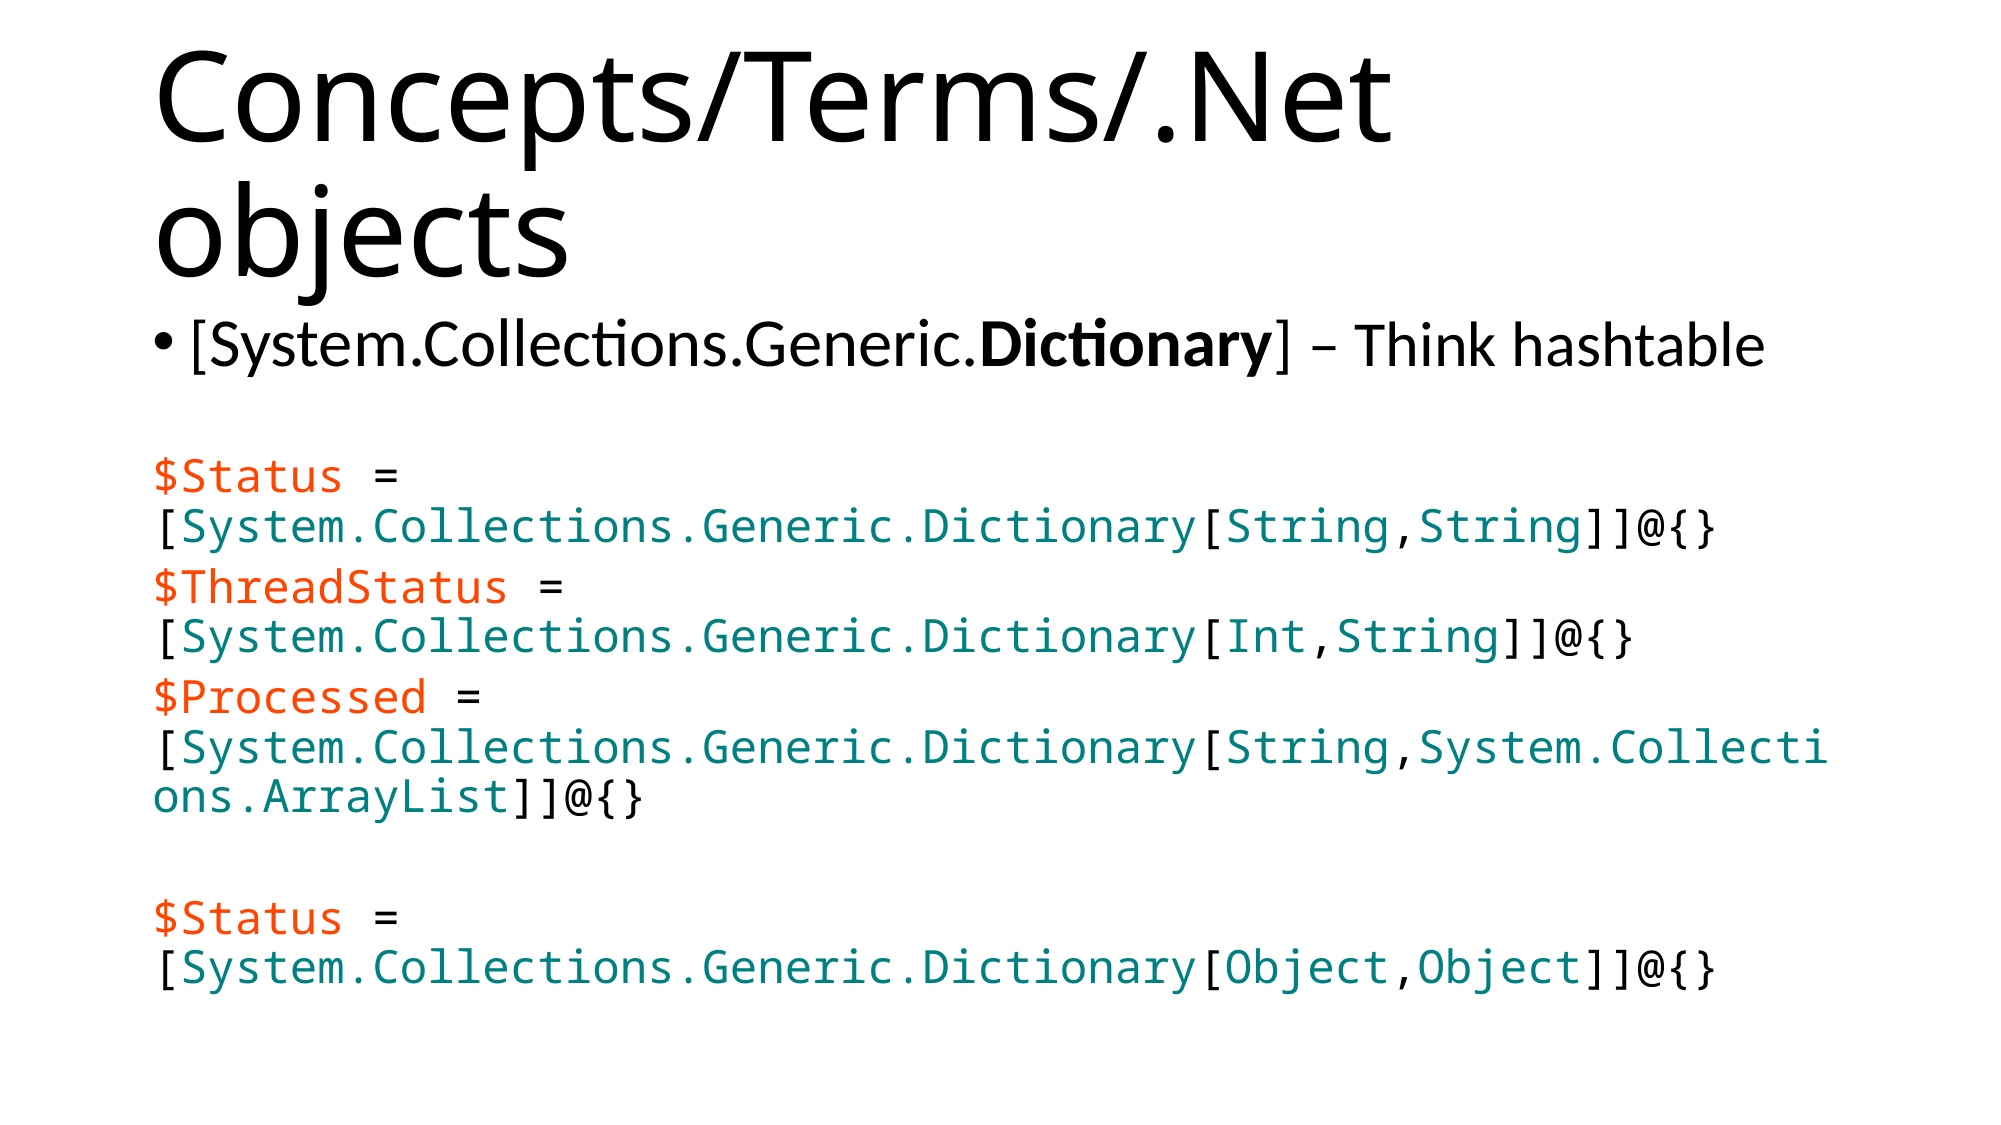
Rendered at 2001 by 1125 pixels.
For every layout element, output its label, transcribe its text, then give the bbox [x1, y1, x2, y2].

list [System.Collections.Generic.Dictionary] – Think hashtable $Status = [System.Collections.Generic.Dictionary[String,String]]@{} $ThreadStatus = [System.Collections.Generic.Dictionary[Int,String]]@{} $Processed = [System.Collections.Generic.Dictionary[String,System.Collections.ArrayList]]@{} $Status = [System.Collections.Generic.Dictionary[Object,Object]]@{} [137, 299, 1863, 1014]
title Concepts/Terms/.Net objects [137, 59, 1863, 278]
